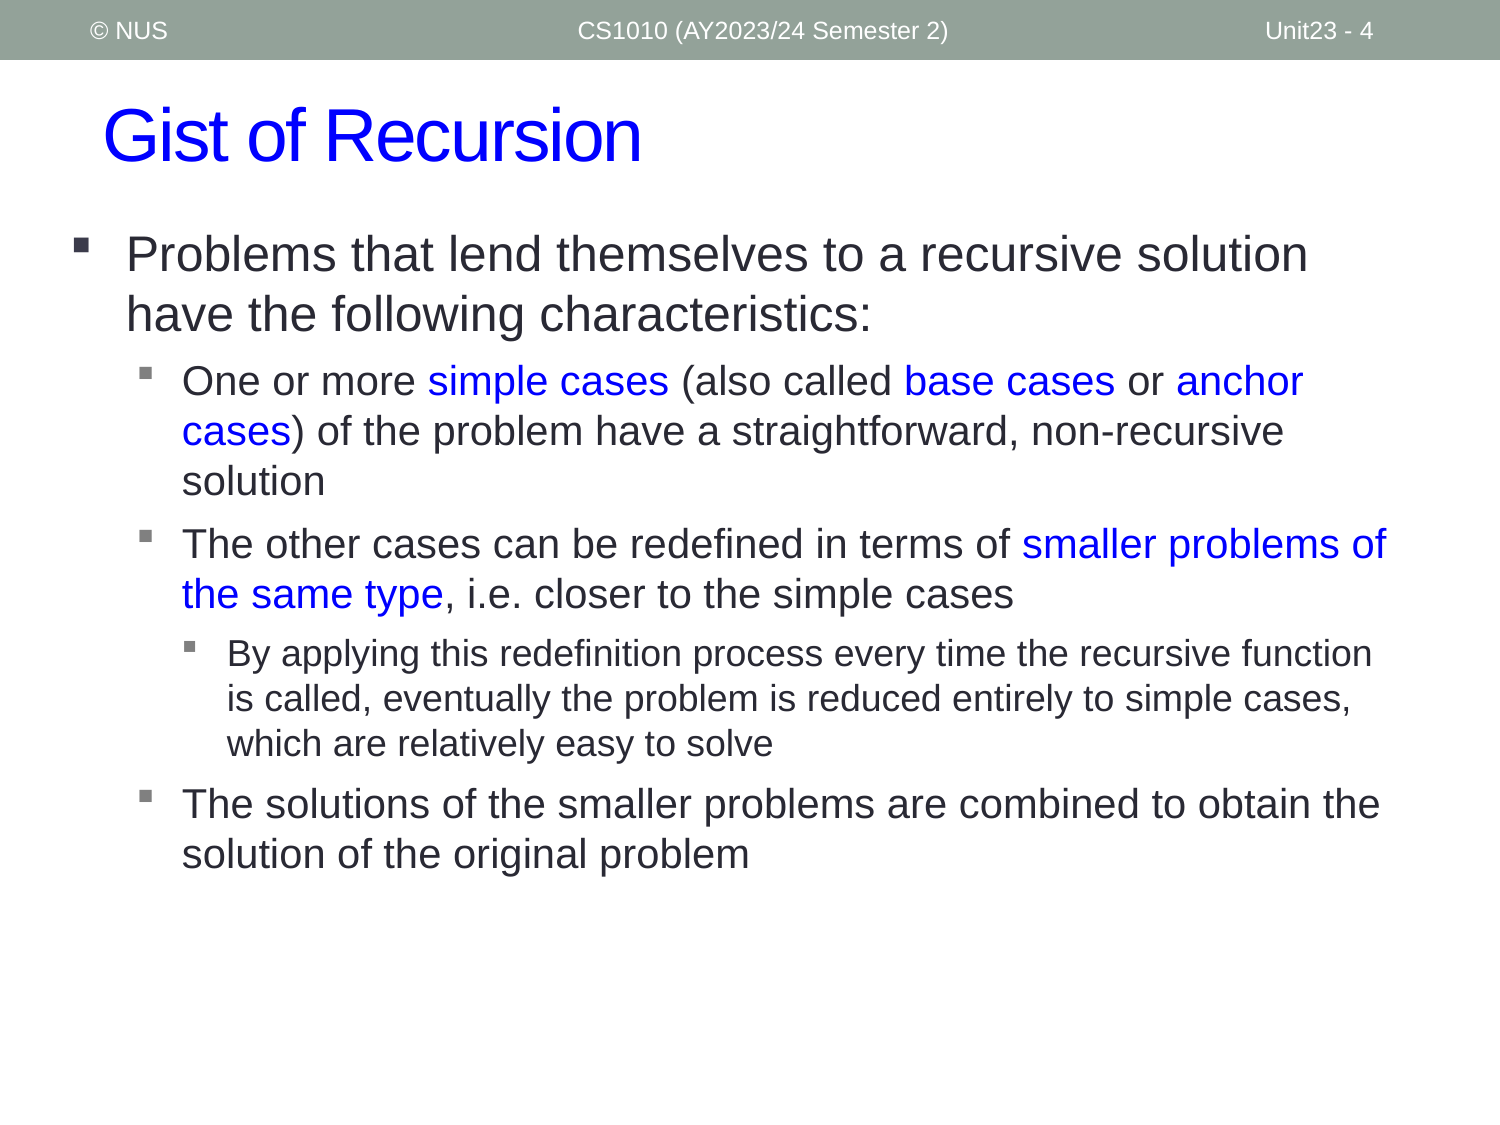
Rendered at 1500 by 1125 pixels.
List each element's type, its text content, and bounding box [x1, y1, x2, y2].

slide_number Unit23 - 4 [1250, 3, 1425, 57]
footer CS1010 (AY2023/24 Semester 2) [562, 3, 1238, 57]
title Gist of Recursion [87, 62, 1463, 200]
list Problems that lend themselves to a recursive solution have the following characteristics: One or more simple cases (also called base cases or anchor cases) of the problem have a straightforward, non-recursive solution The other cases can be redefined in terms of smaller problems of the same type, i.e. closer to the simple cases By applying this redefinition process every time the recursive function is called, eventually the problem is reduced entirely to simple cases, which are relatively easy to solve The solutions of the smaller problems are combined to obtain the solution of the original problem [54, 214, 1405, 1025]
slide_number © NUS [75, 3, 550, 57]
